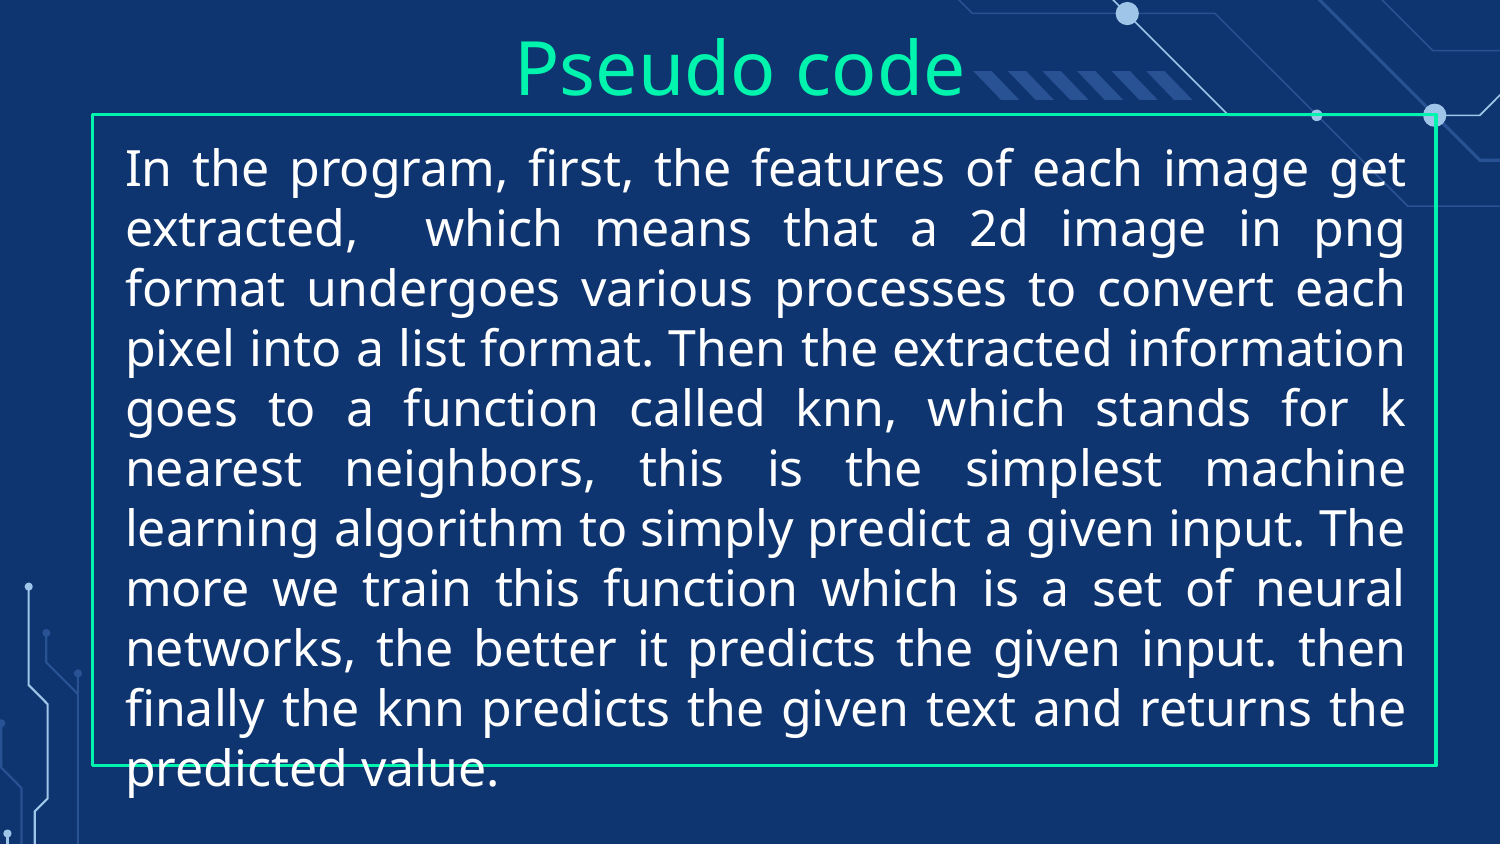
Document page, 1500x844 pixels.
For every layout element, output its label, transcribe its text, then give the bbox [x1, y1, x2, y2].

text_box [92, 114, 1437, 766]
subtitle In the program, first, the features of each image get extracted, which means that a 2d image in png format undergoes various processes to convert each pixel into a list format. Then the extracted information goes to a function called knn, which stands for k nearest neighbors, this is the simplest machine learning algorithm to simply predict a given input. The more we train this function which is a set of neural networks, the better it predicts the given input. then finally the knn predicts the given text and returns the predicted value. [104, 136, 1408, 789]
title Pseudo code [118, 20, 1382, 101]
